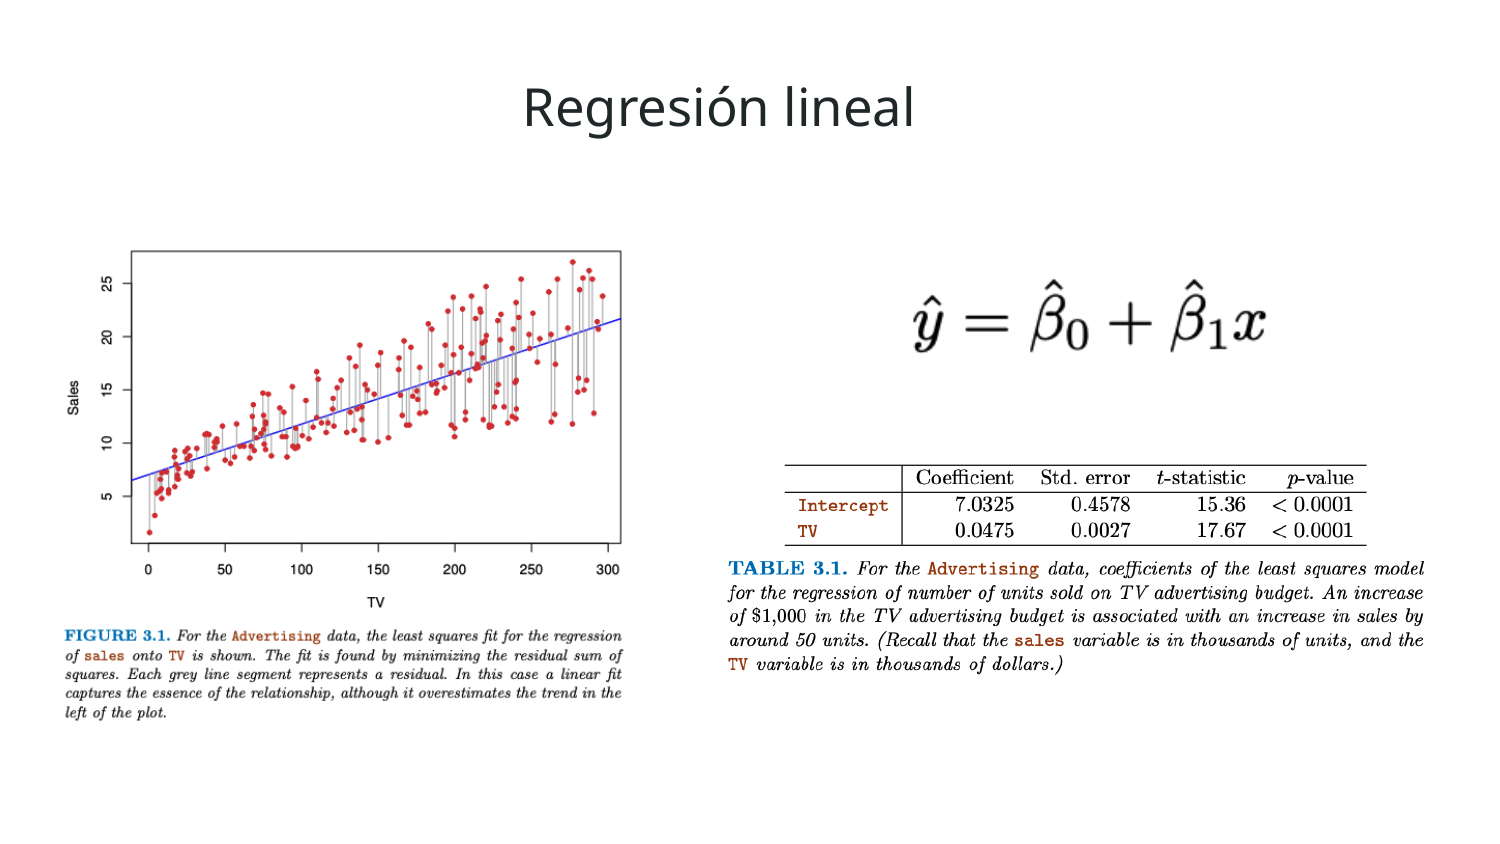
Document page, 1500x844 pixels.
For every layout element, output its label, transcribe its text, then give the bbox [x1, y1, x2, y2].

title Regresión lineal [507, 59, 936, 154]
picture [721, 445, 1438, 679]
picture [887, 256, 1273, 374]
picture [50, 236, 637, 733]
